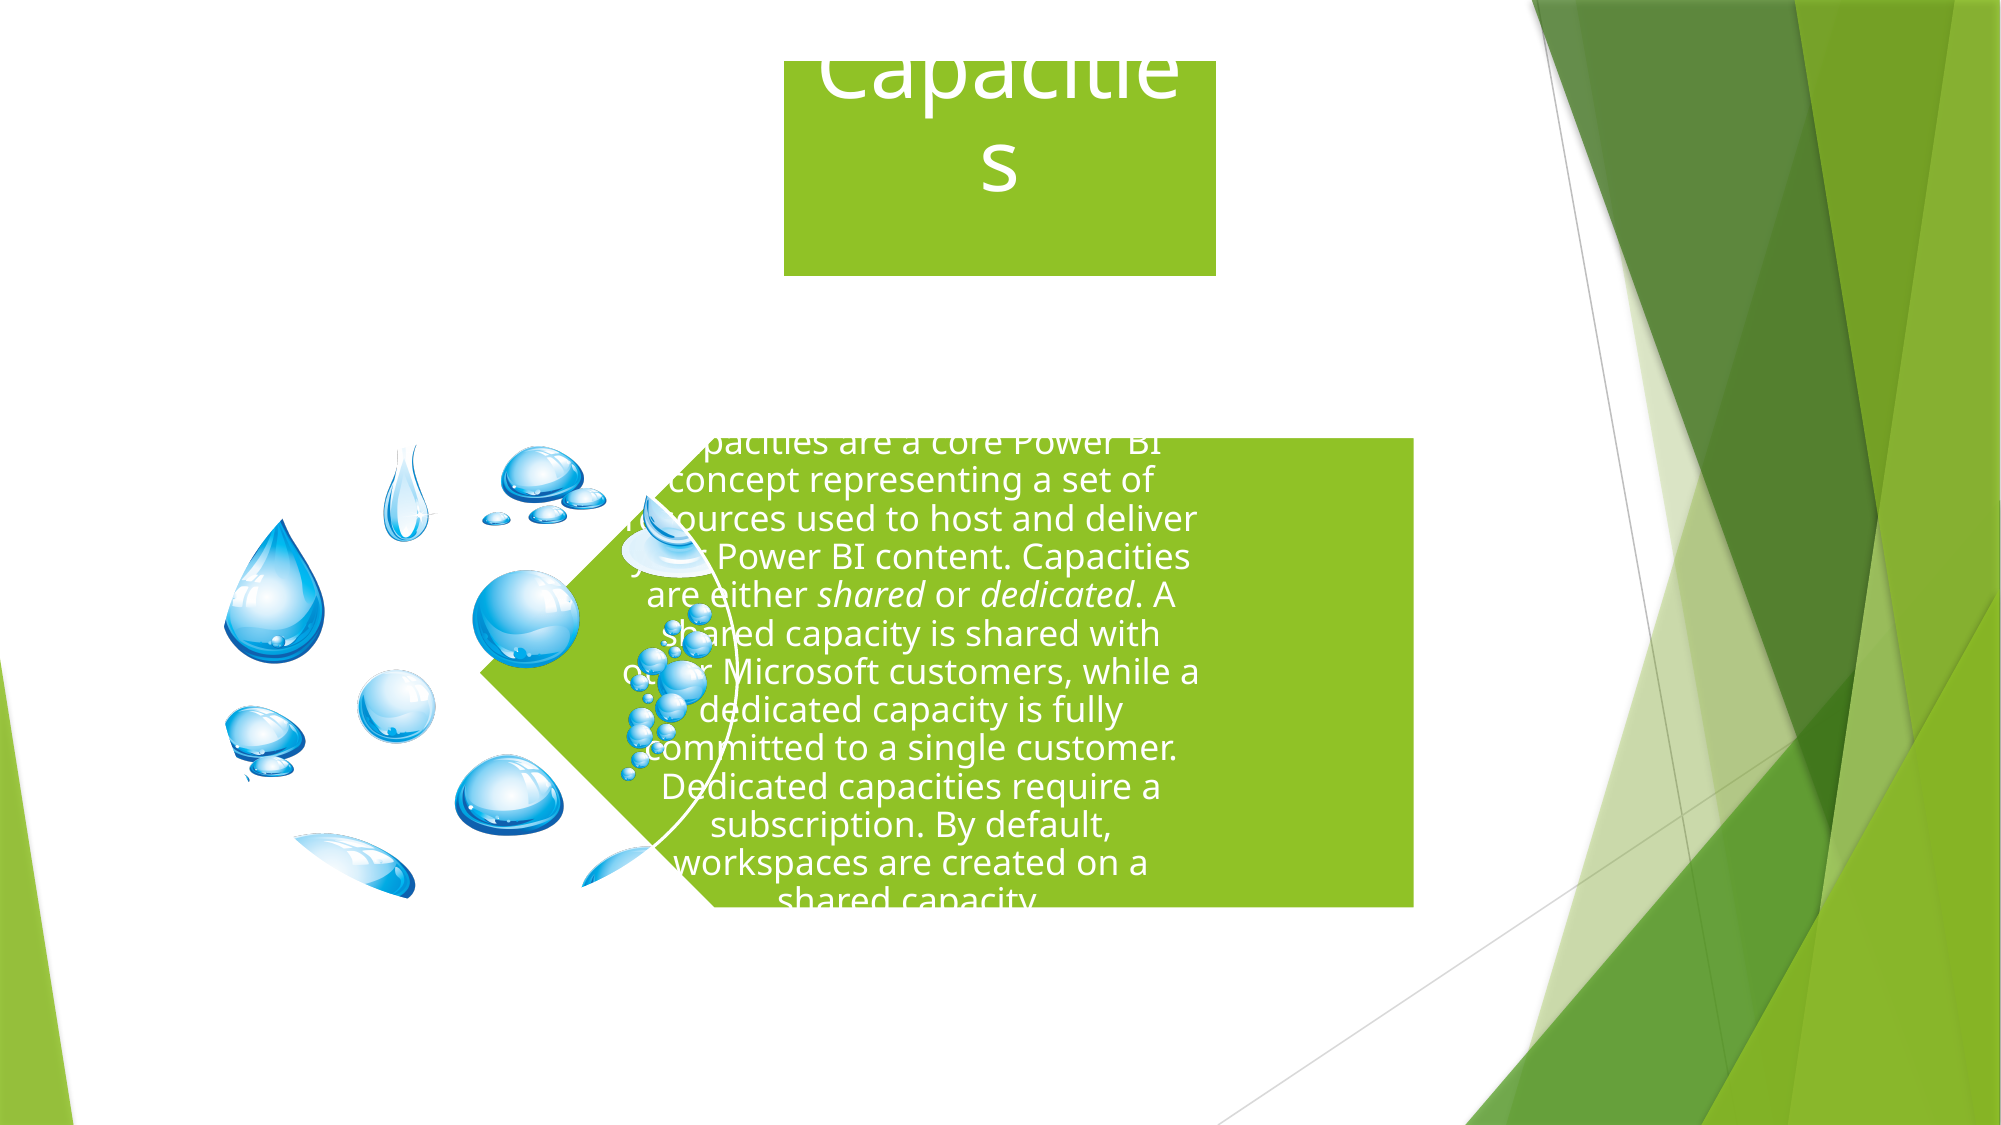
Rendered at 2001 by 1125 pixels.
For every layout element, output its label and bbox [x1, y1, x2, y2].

text_box [136, 59, 1863, 278]
list [110, 353, 1522, 992]
